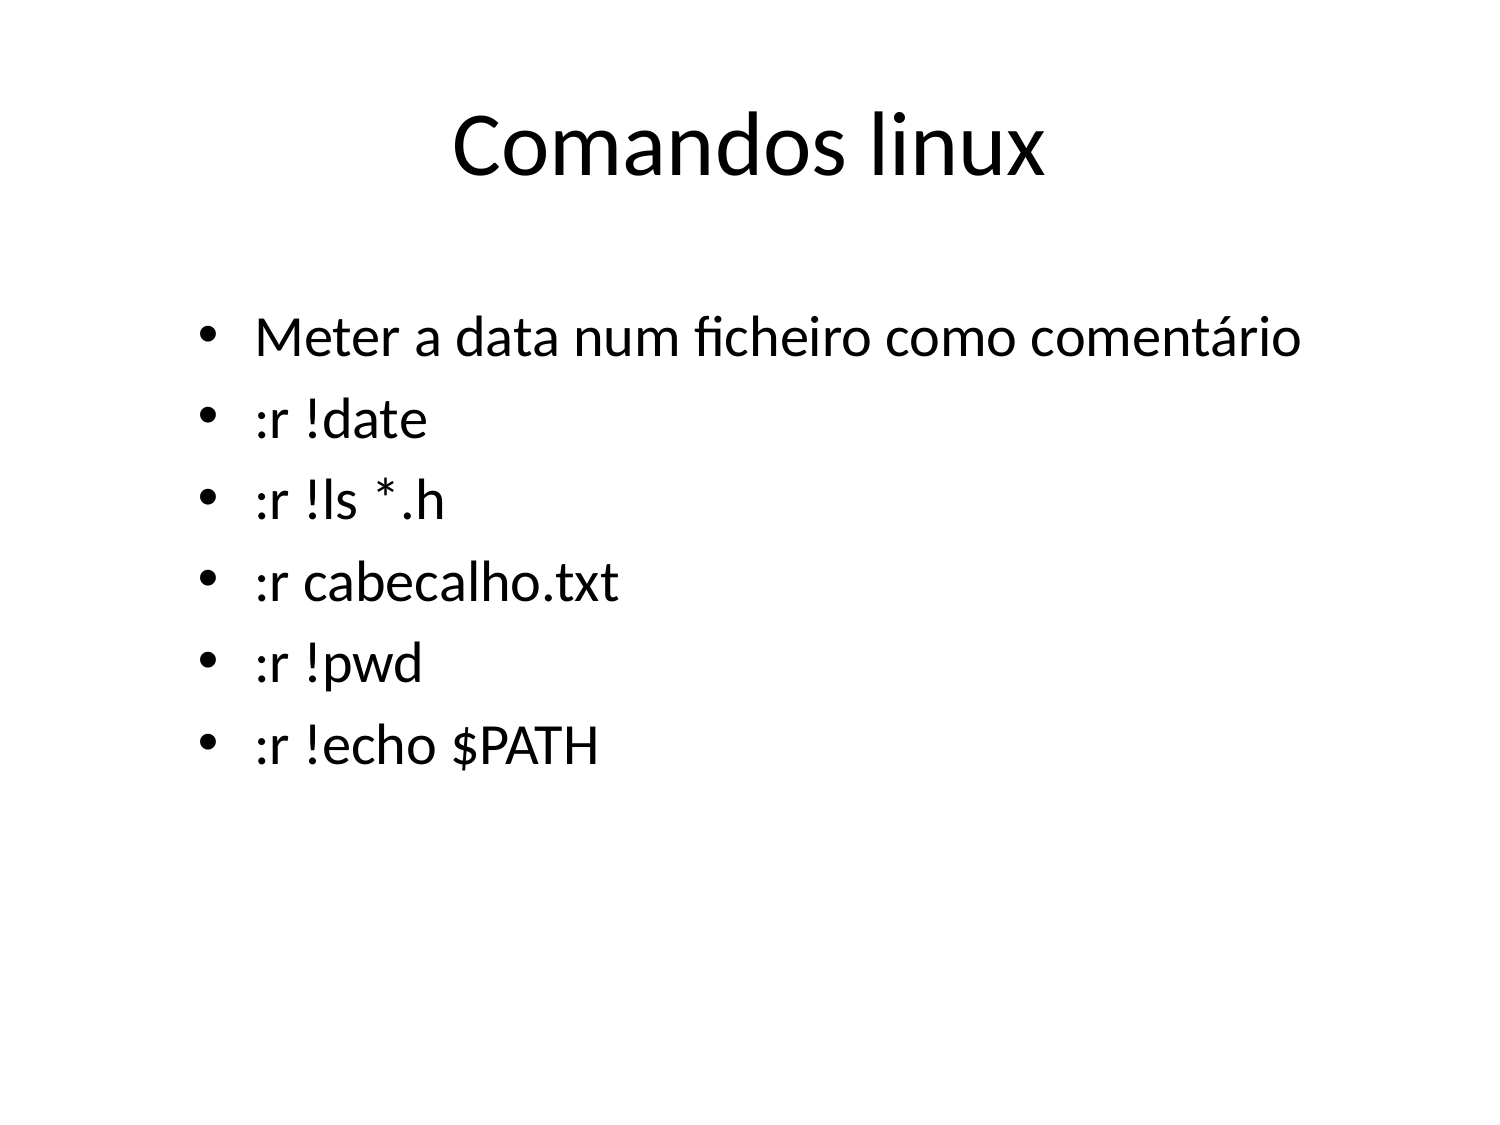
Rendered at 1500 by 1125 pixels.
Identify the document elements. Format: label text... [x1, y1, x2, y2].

list Meter a data num ficheiro como comentário :r !date :r !ls *.h :r cabecalho.txt :r !pwd :r !echo $PATH [183, 290, 1376, 941]
title Comandos linux [75, 45, 1425, 233]
